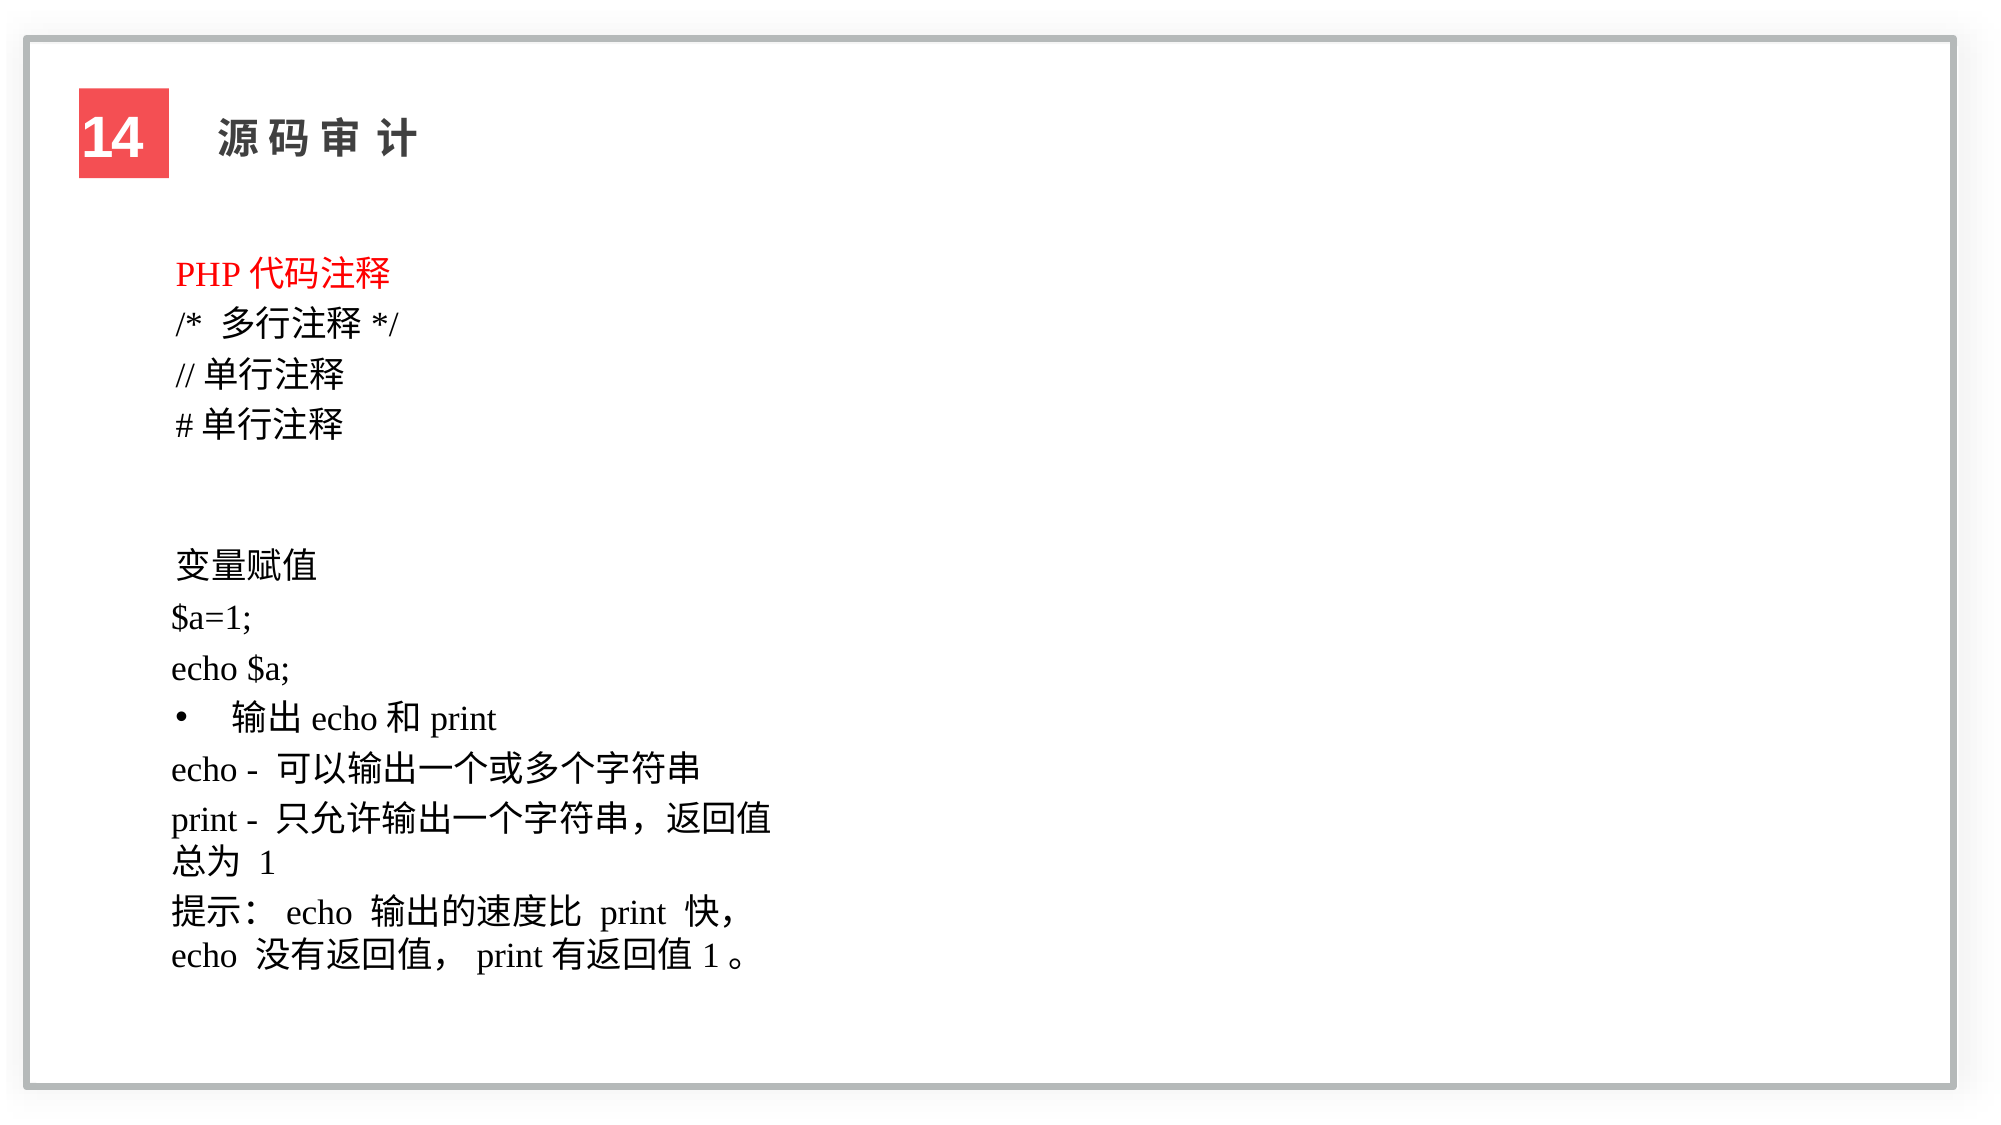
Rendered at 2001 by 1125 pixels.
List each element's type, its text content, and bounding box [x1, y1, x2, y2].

text_box PHP代码注释 /* 多行注释*/ //单行注释 #单行注释 变量赋值 $a=1; echo $a; 输出echo和print echo - 可以输出一个或多个字符串 print - 只允许输出一个字符串，返回值总为 1 提示：echo 输出的速度比print 快， echo 没有返回值，print有返回值1。 [169, 240, 1769, 975]
text_box 源 码 审 计 [215, 109, 484, 201]
text_box [0, 5, 2000, 1119]
text_box [79, 170, 169, 179]
text_box 14 [79, 97, 169, 170]
text_box [26, 38, 1954, 1087]
text_box [79, 88, 169, 97]
